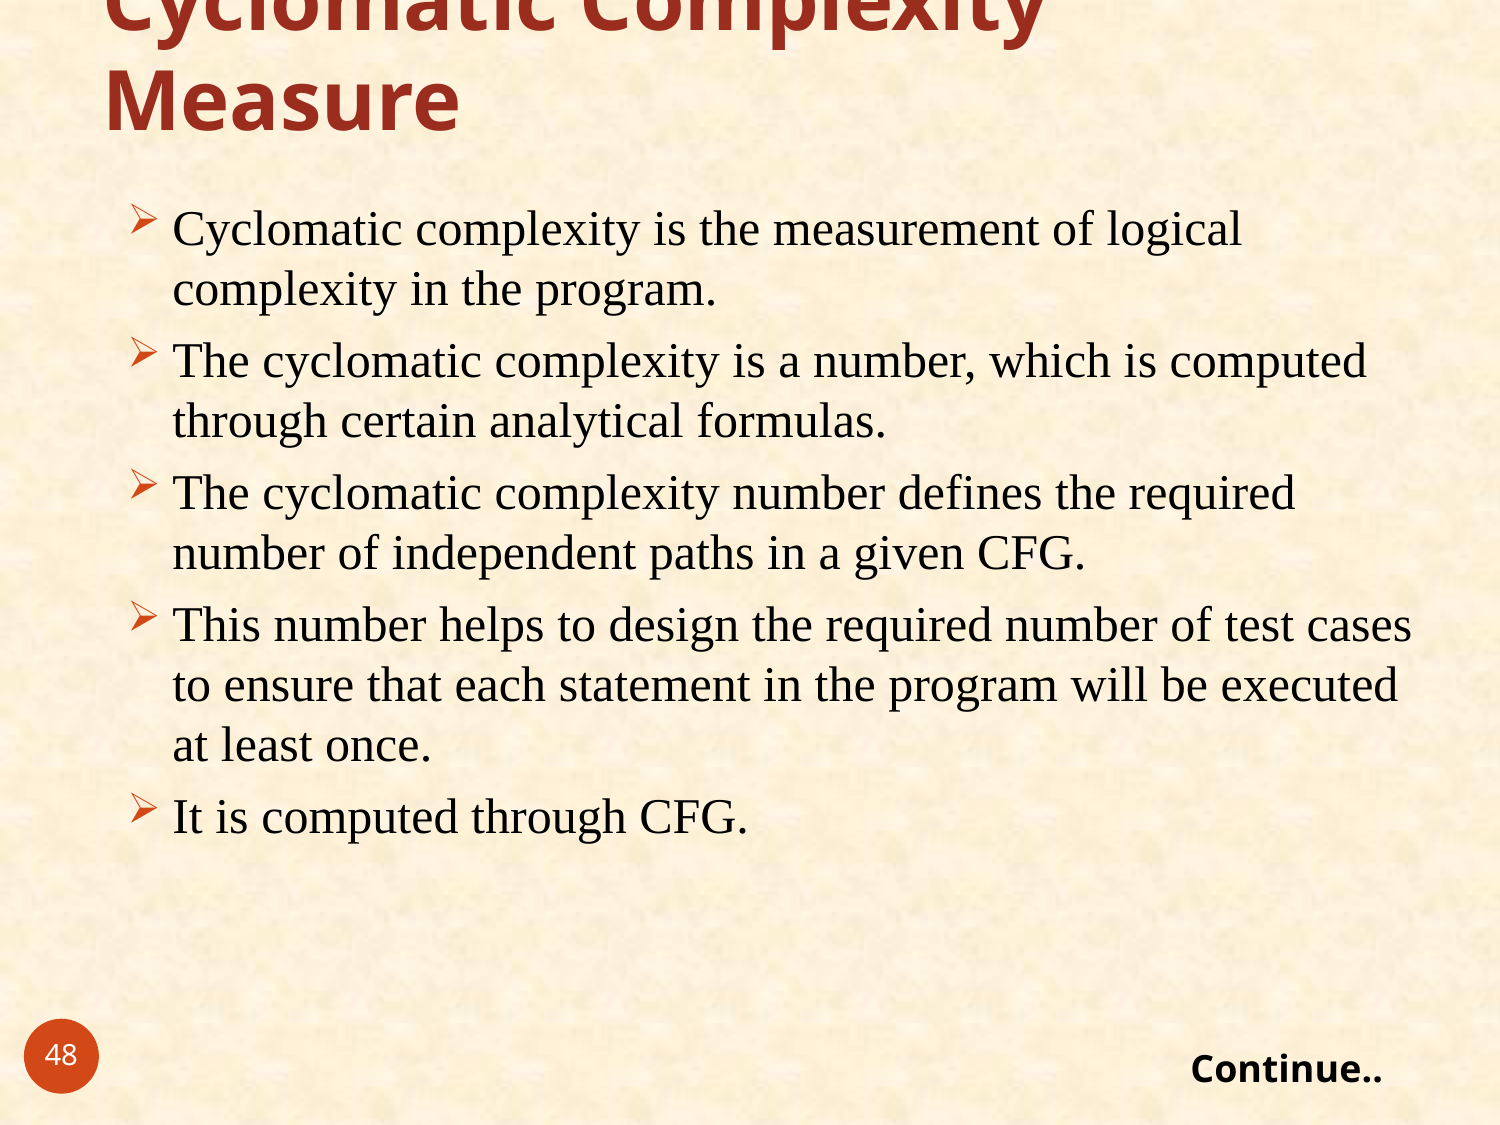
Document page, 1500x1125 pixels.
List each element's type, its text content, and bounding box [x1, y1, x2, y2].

title Cyclomatic Complexity Measure [87, 24, 1363, 163]
slide_number 48 [23, 1018, 99, 1094]
list Cyclomatic complexity is the measurement of logical complexity in the program. The cyclomatic complexity is a number, which is computed through certain analytical formulas. The cyclomatic complexity number defines the required number of independent paths in a given CFG. This number helps to design the required number of test cases to ensure that each statement in the program will be executed at least once. It is computed through CFG. [112, 187, 1450, 1088]
text_box Continue.. [1175, 1037, 1399, 1098]
picture [0, 0, 1500, 1125]
